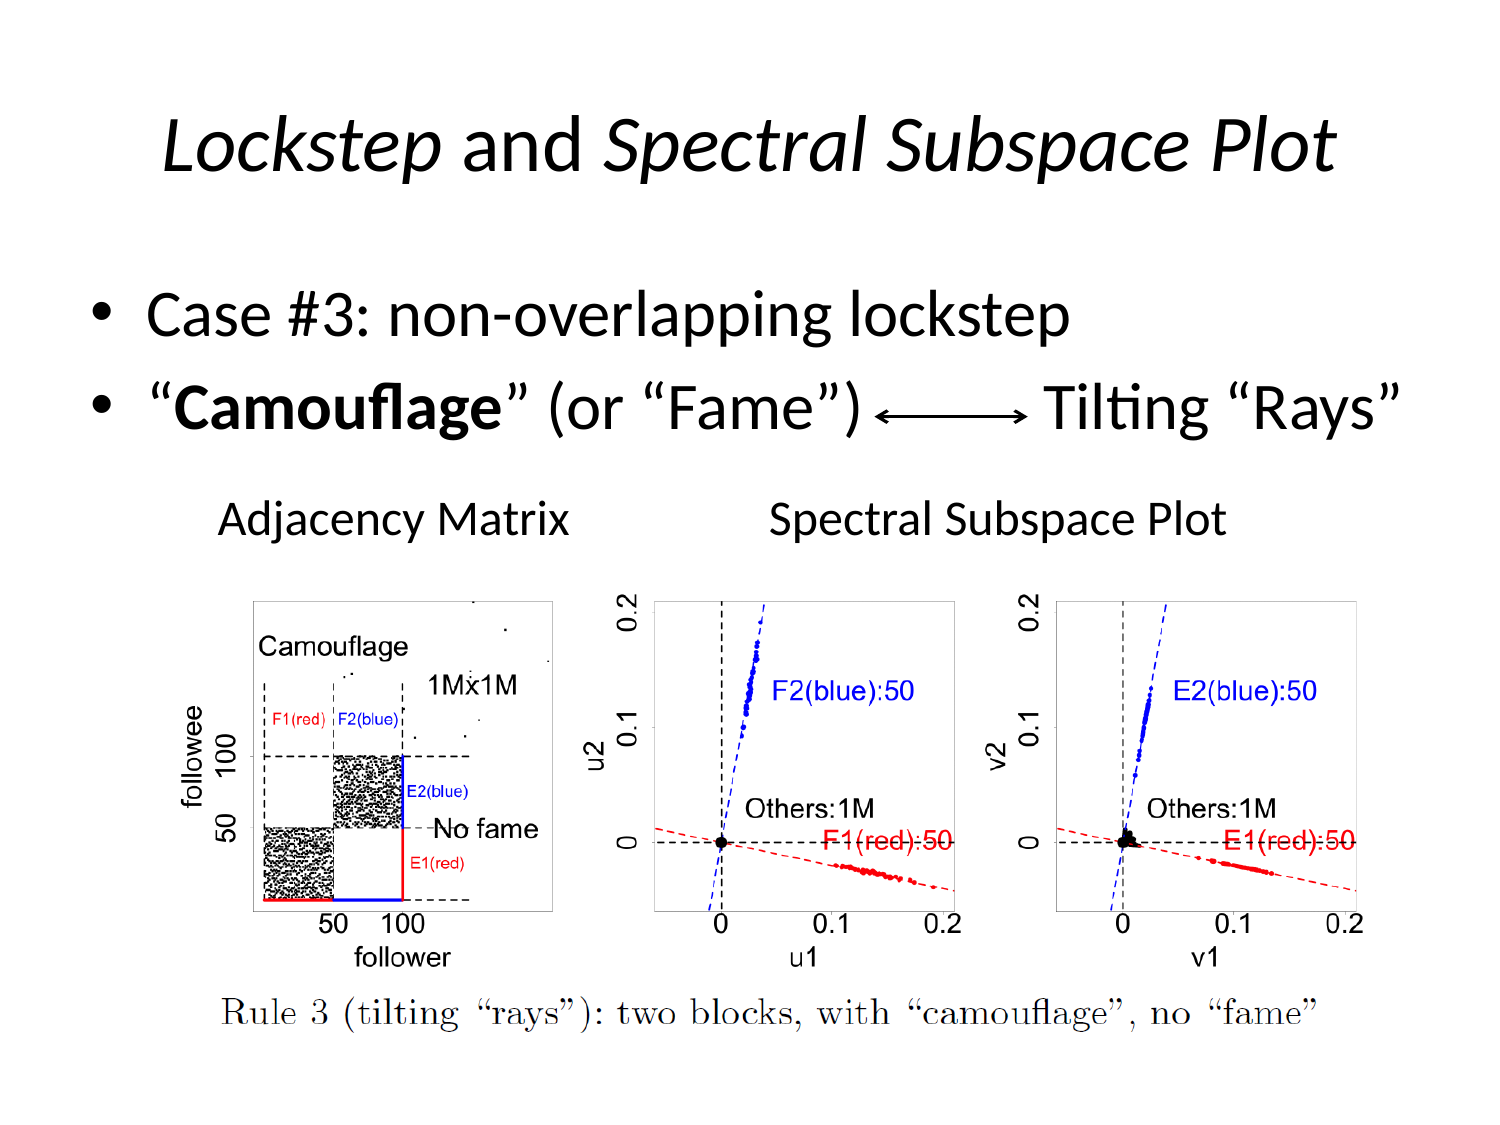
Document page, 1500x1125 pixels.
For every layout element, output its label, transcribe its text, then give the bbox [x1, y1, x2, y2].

text_box Adjacency Matrix [202, 477, 586, 553]
picture [168, 592, 1366, 1033]
list Case #3: non-overlapping lockstep “Camouflage” (or “Fame”) Tilting “Rays” [75, 262, 1425, 1005]
text_box Spectral Subspace Plot [656, 477, 1340, 553]
title Lockstep and Spectral Subspace Plot [75, 45, 1425, 233]
